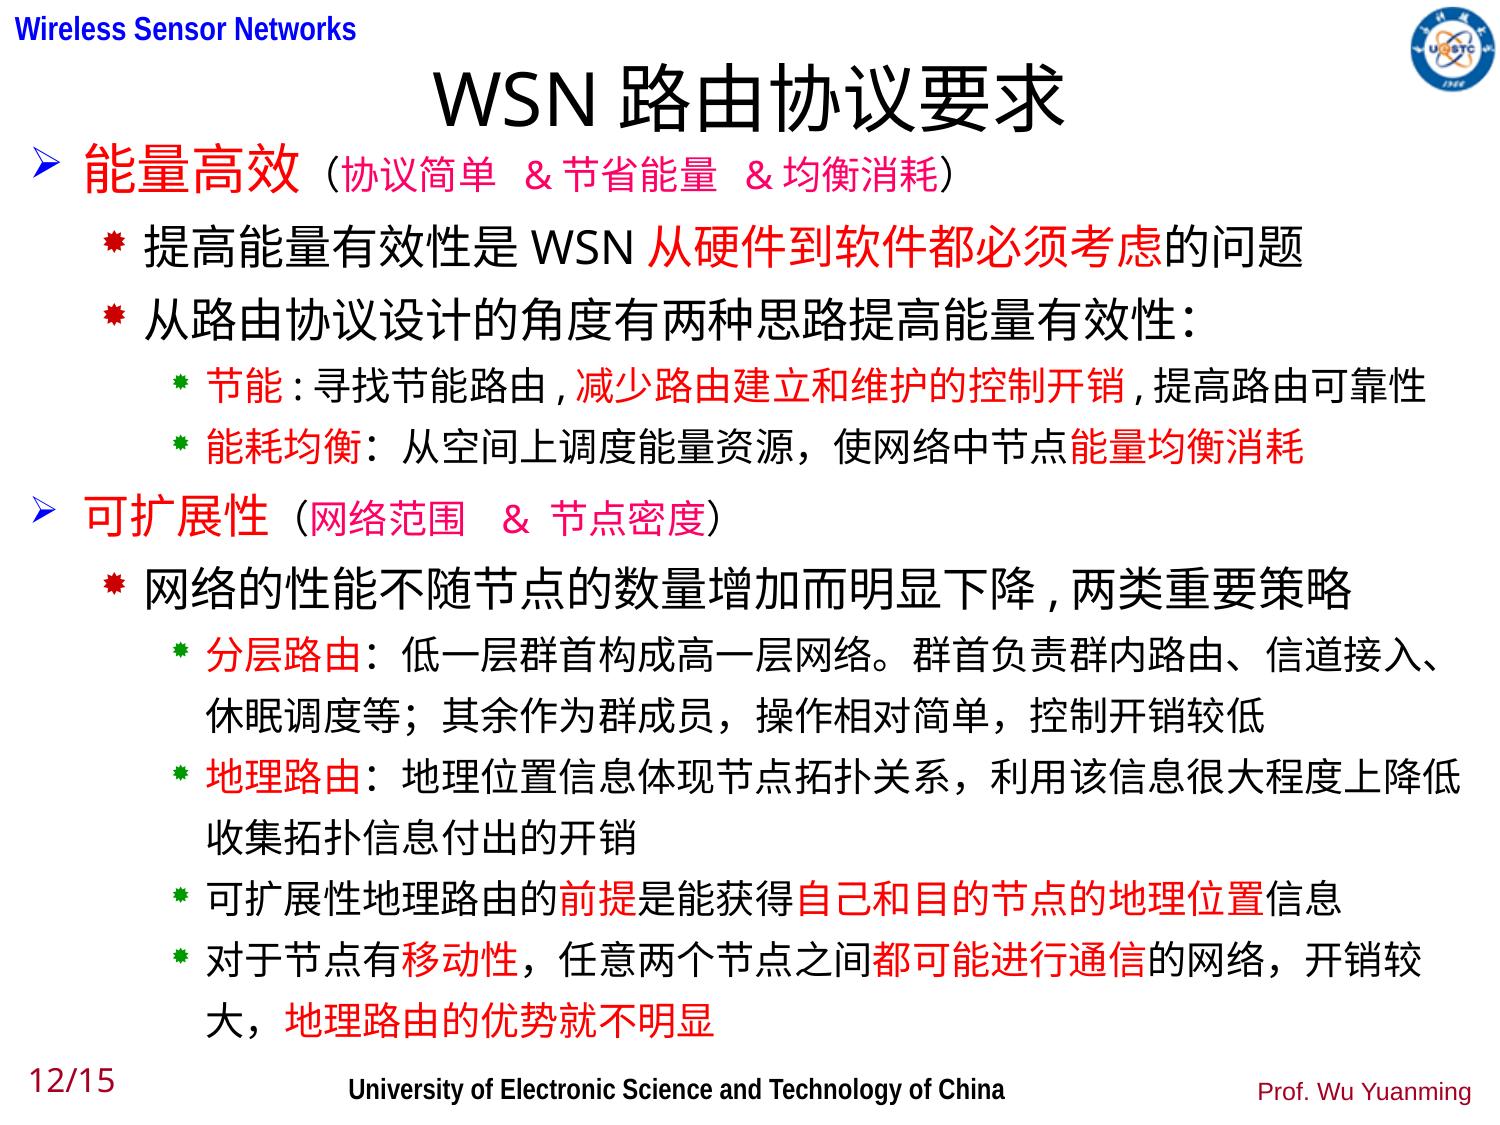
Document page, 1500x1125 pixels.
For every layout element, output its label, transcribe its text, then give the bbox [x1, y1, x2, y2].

footer Prof. Wu Yuanming [1210, 1058, 1488, 1113]
slide_number 12/15 [12, 1054, 172, 1113]
title WSN路由协议要求 [112, 49, 1388, 113]
list 能量高效（协议简单 &节省能量 &均衡消耗） 提高能量有效性是WSN从硬件到软件都必须考虑的问题 从路由协议设计的角度有两种思路提高能量有效性： 节能:寻找节能路由,减少路由建立和维护的控制开销,提高路由可靠性 能耗均衡：从空间上调度能量资源，使网络中节点能量均衡消耗 可扩展性（网络范围 & 节点密度） 网络的性能不随节点的数量增加而明显下降,两类重要策略 分层路由：低一层群首构成高一层网络。群首负责群内路由、信道接入、休眠调度等；其余作为群成员，操作相对简单，控制开销较低 地理路由：地理位置信息体现节点拓扑关系，利用该信息很大程度上降低收集拓扑信息付出的开销 可扩展性地理路由的前提是能获得自己和目的节点的地理位置信息 对于节点有移动性，任意两个节点之间都可能进行通信的网络，开销较大，地理路由的优势就不明显 [29, 113, 1471, 1059]
picture [1406, 0, 1500, 96]
